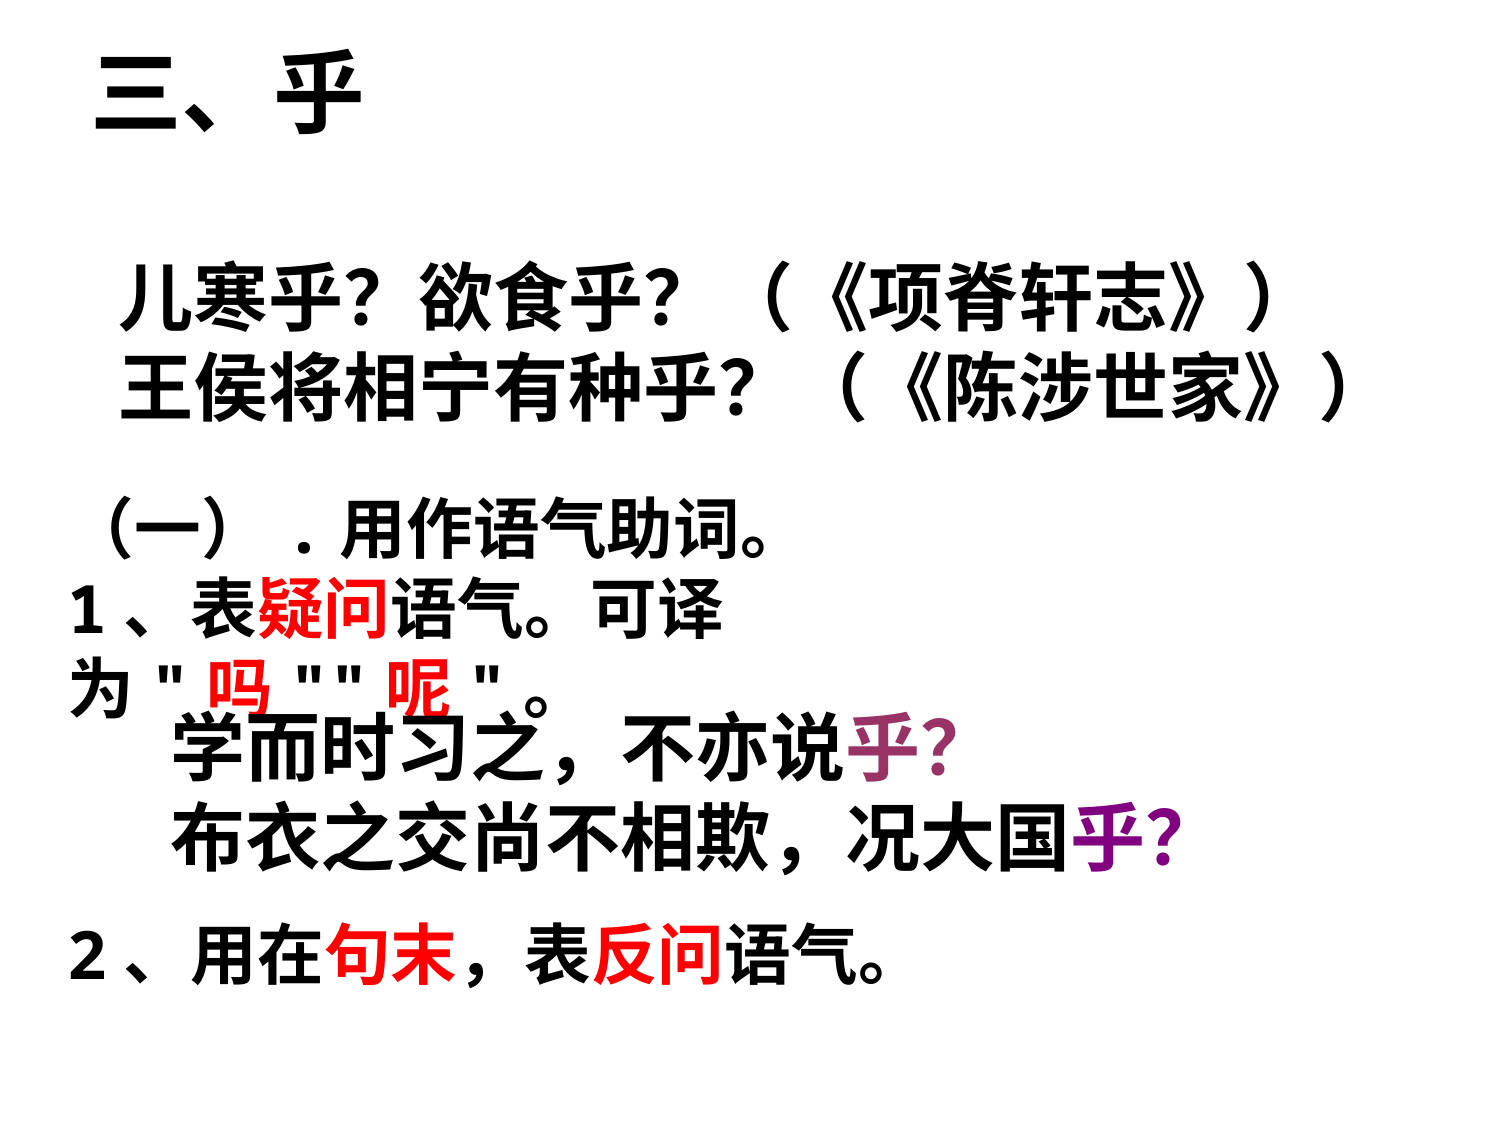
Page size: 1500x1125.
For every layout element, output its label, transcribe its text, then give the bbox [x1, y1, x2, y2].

title 三、乎 [75, 0, 1425, 184]
text_box 学而时习之，不亦说乎？ 布衣之交尚不相欺，况大国乎？ [155, 693, 1243, 889]
text_box 儿寒乎？欲食乎？（《项脊轩志》） 王侯将相宁有种乎？（《陈涉世家》） [103, 243, 1409, 439]
text_box 2、用在句末，表反问语气。 [53, 905, 1460, 1001]
text_box （一）.用作语气助词。 1、表疑问语气。可译为"吗""呢"。 [53, 479, 1202, 735]
